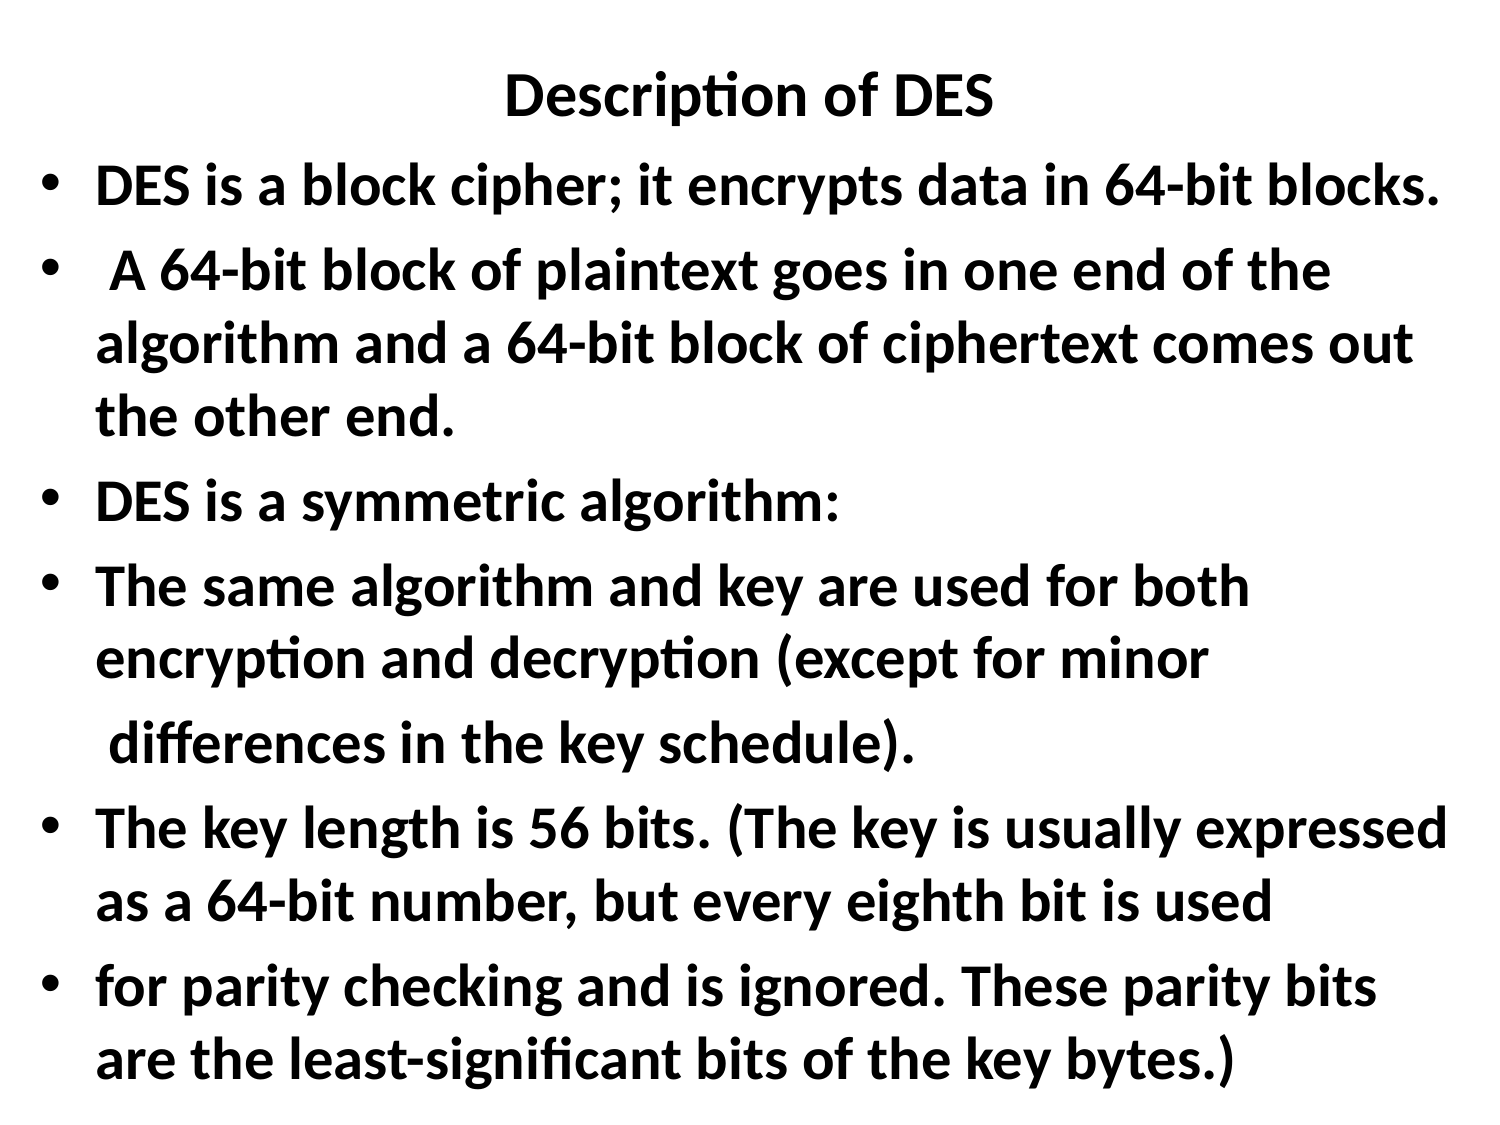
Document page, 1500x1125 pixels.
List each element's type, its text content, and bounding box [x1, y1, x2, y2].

title Description of DES [75, 45, 1425, 137]
list DES is a block cipher; it encrypts data in 64-bit blocks. A 64-bit block of plaintext goes in one end of the algorithm and a 64-bit block of ciphertext comes out the other end. DES is a symmetric algorithm: The same algorithm and key are used for both encryption and decryption (except for minor differences in the key schedule). The key length is 56 bits. (The key is usually expressed as a 64-bit number, but every eighth bit is used for parity checking and is ignored. These parity bits are the least-significant bits of the key bytes.) [24, 137, 1475, 1113]
